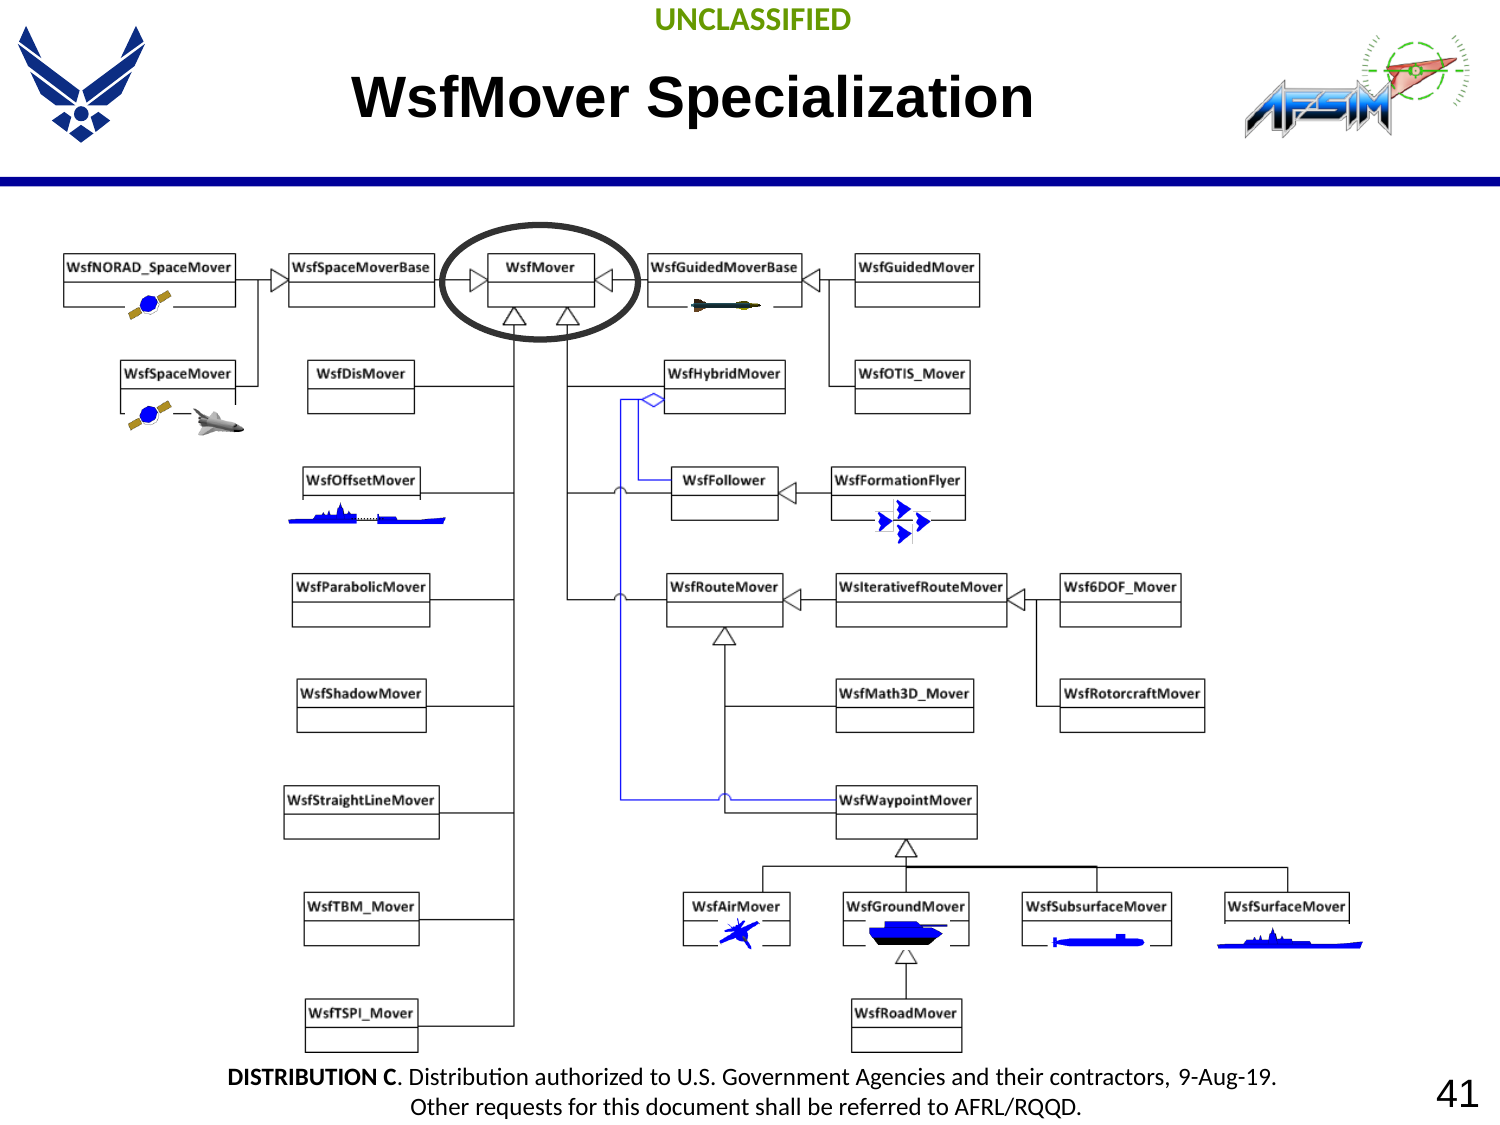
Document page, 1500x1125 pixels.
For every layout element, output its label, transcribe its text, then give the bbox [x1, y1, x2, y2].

picture [62, 251, 1368, 1053]
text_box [283, 499, 451, 534]
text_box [124, 397, 248, 438]
text_box [459, 224, 621, 250]
title WsfMover Specialization [150, 0, 1238, 189]
picture [1238, 22, 1483, 147]
